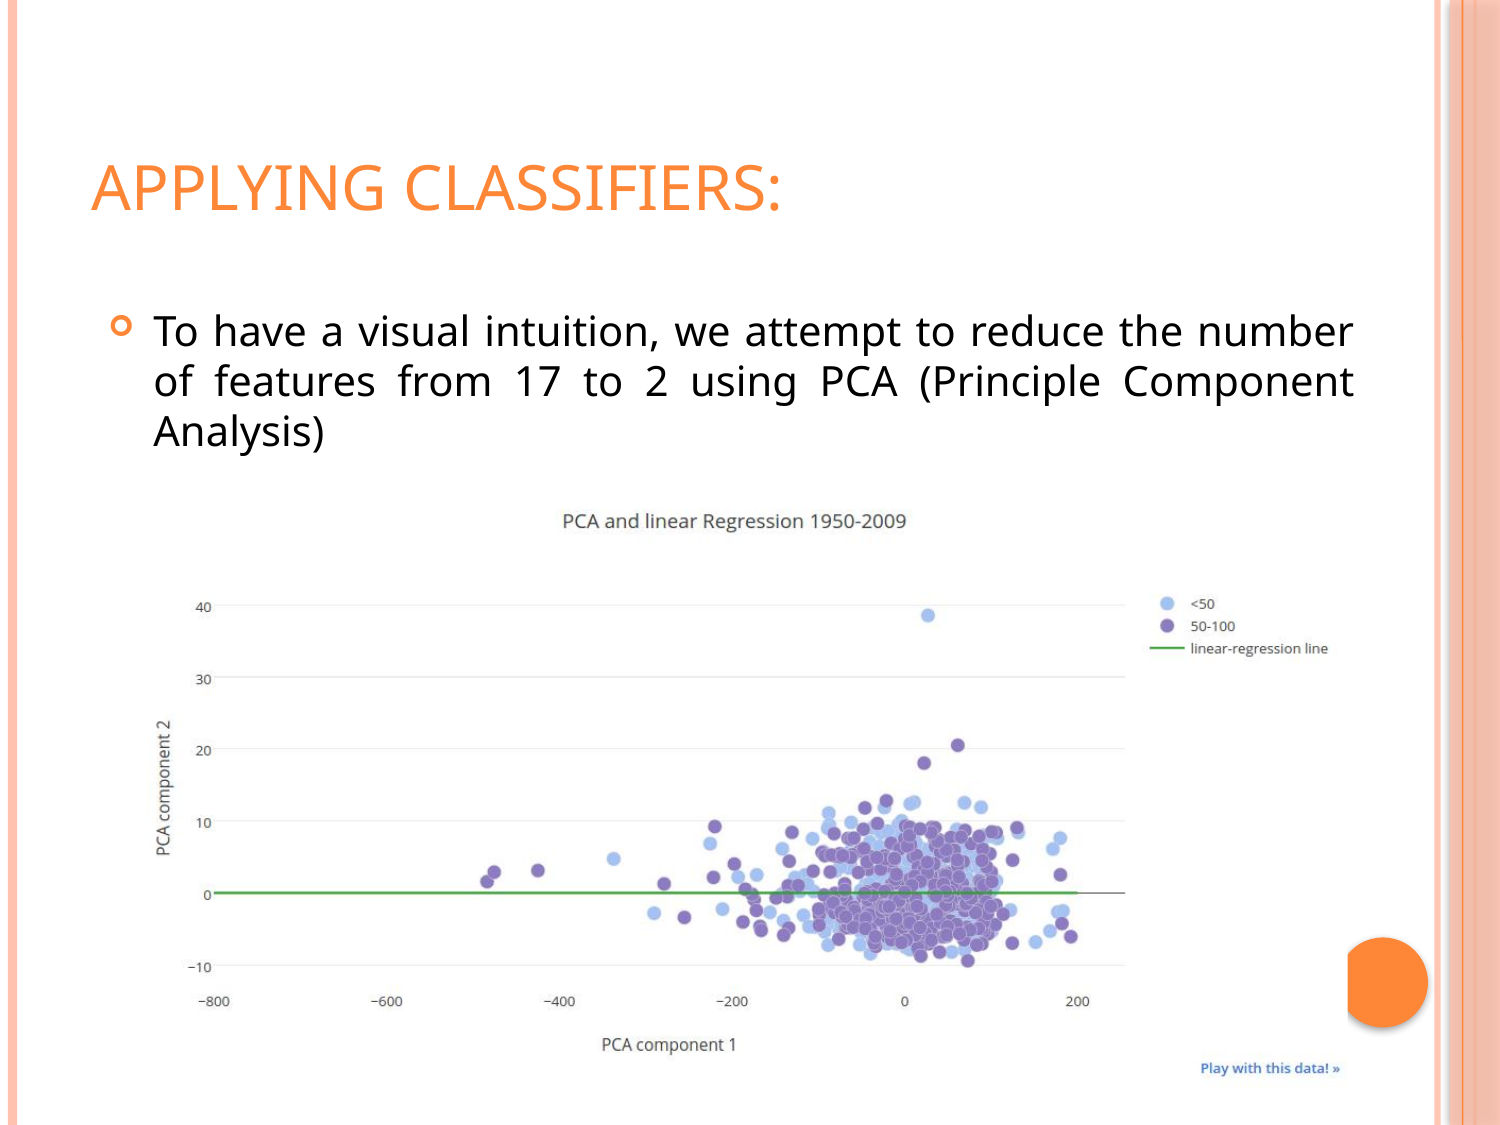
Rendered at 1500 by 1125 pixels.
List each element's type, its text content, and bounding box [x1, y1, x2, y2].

text_box To have a visual intuition, we attempt to reduce the number of features from 17 to 2 using PCA (Principle Component Analysis) [93, 234, 1370, 994]
picture [128, 491, 1349, 1090]
text_box Applying Classifiers: [76, 42, 1302, 231]
